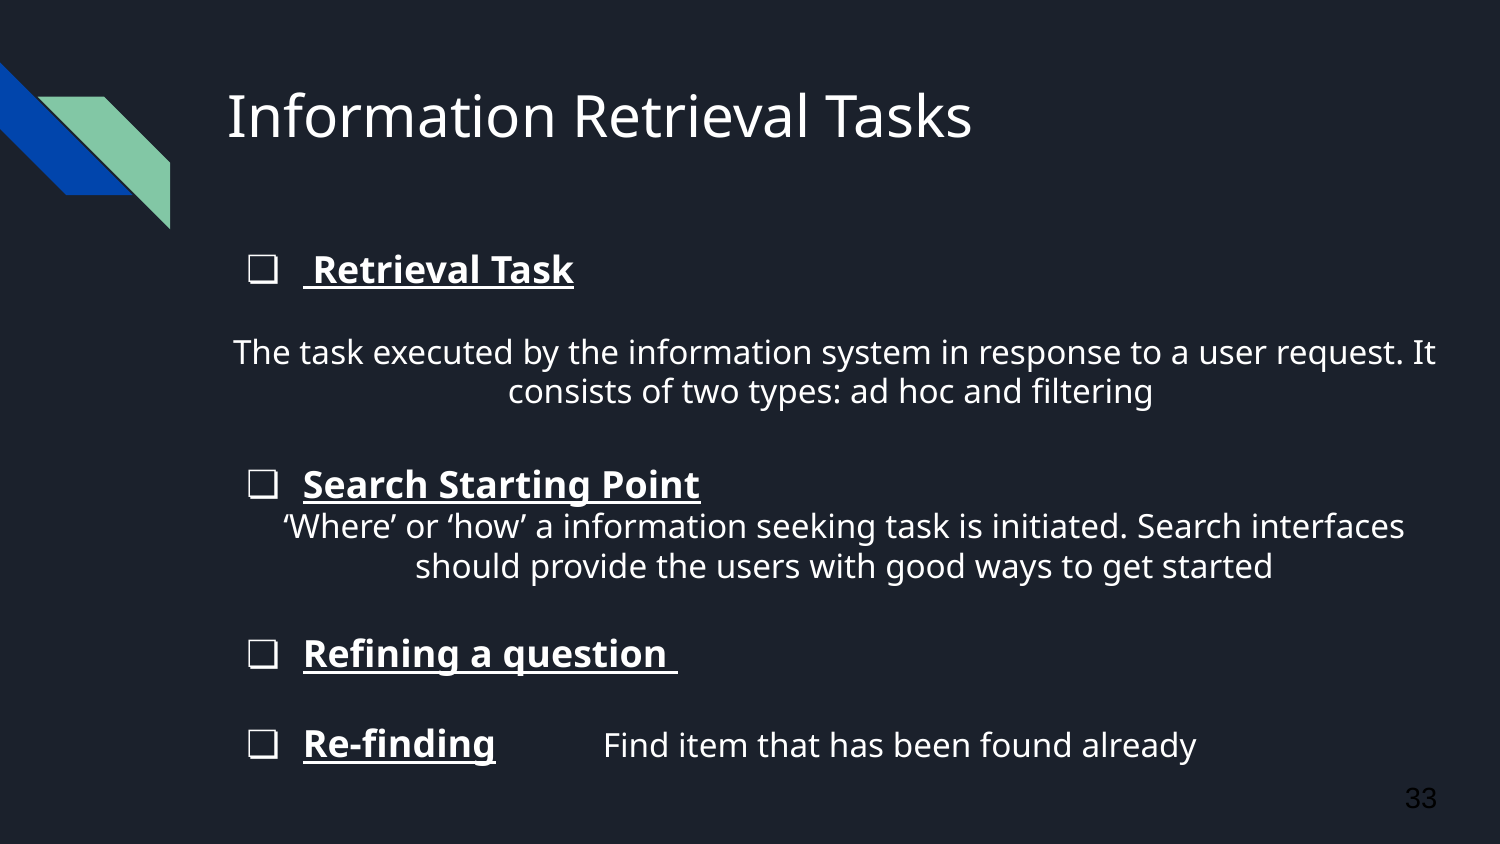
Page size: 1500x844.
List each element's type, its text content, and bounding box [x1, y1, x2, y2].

list Retrieval Task The task executed by the information system in response to a user request. It consists of two types: ad hoc and filtering Search Starting Point ‘Where’ or ‘how’ a information seeking task is initiated. Search interfaces should provide the users with good ways to get started Refining a question Re-finding Find item that has been found already [212, 230, 1459, 844]
slide_number 33 [1389, 764, 1480, 830]
title Information Retrieval Tasks [212, 64, 1368, 215]
